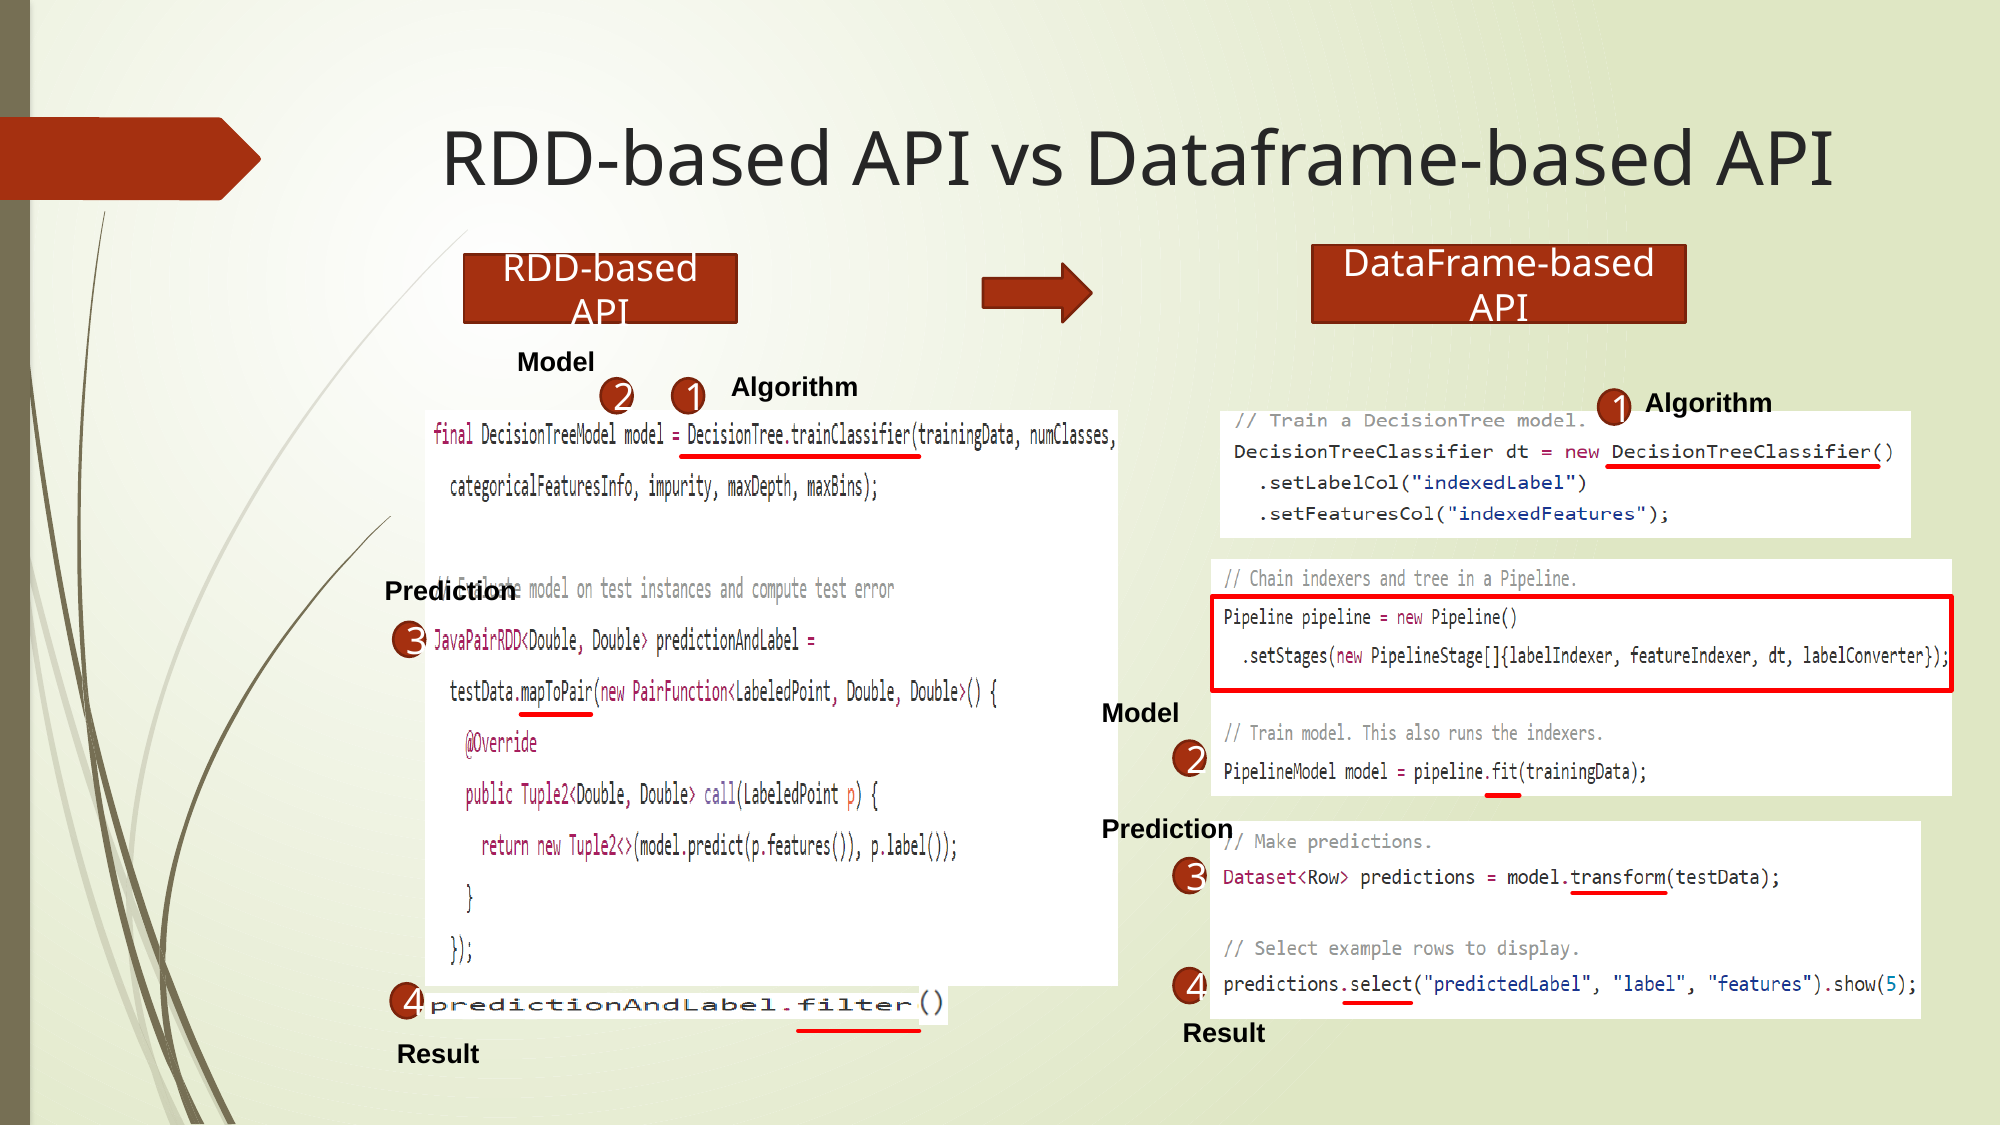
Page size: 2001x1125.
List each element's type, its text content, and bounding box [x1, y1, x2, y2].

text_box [463, 244, 1687, 323]
text_box 4 [389, 981, 423, 1020]
text_box Model [1122, 688, 1206, 736]
text_box 2 [1172, 739, 1206, 777]
text_box Prediction [369, 565, 420, 614]
text_box Algorithm [715, 361, 986, 410]
picture [1210, 821, 1921, 1019]
text_box Result [1167, 1007, 1438, 1055]
picture [424, 410, 1119, 1025]
text_box Result [382, 1029, 652, 1077]
text_box 3 [1172, 856, 1205, 895]
text_box 1 [670, 385, 706, 410]
picture [1219, 410, 1912, 539]
text_box 4 [1172, 966, 1205, 1005]
picture [1210, 559, 1952, 796]
text_box 3 [391, 620, 420, 659]
text_box Prediction [1122, 804, 1357, 852]
text_box 1 [1596, 388, 1630, 410]
text_box Model [502, 337, 772, 385]
title RDD-based API vs Dataframe-based API [425, 102, 1888, 252]
text_box 2 [599, 385, 634, 410]
text_box Algorithm [1630, 378, 1900, 410]
